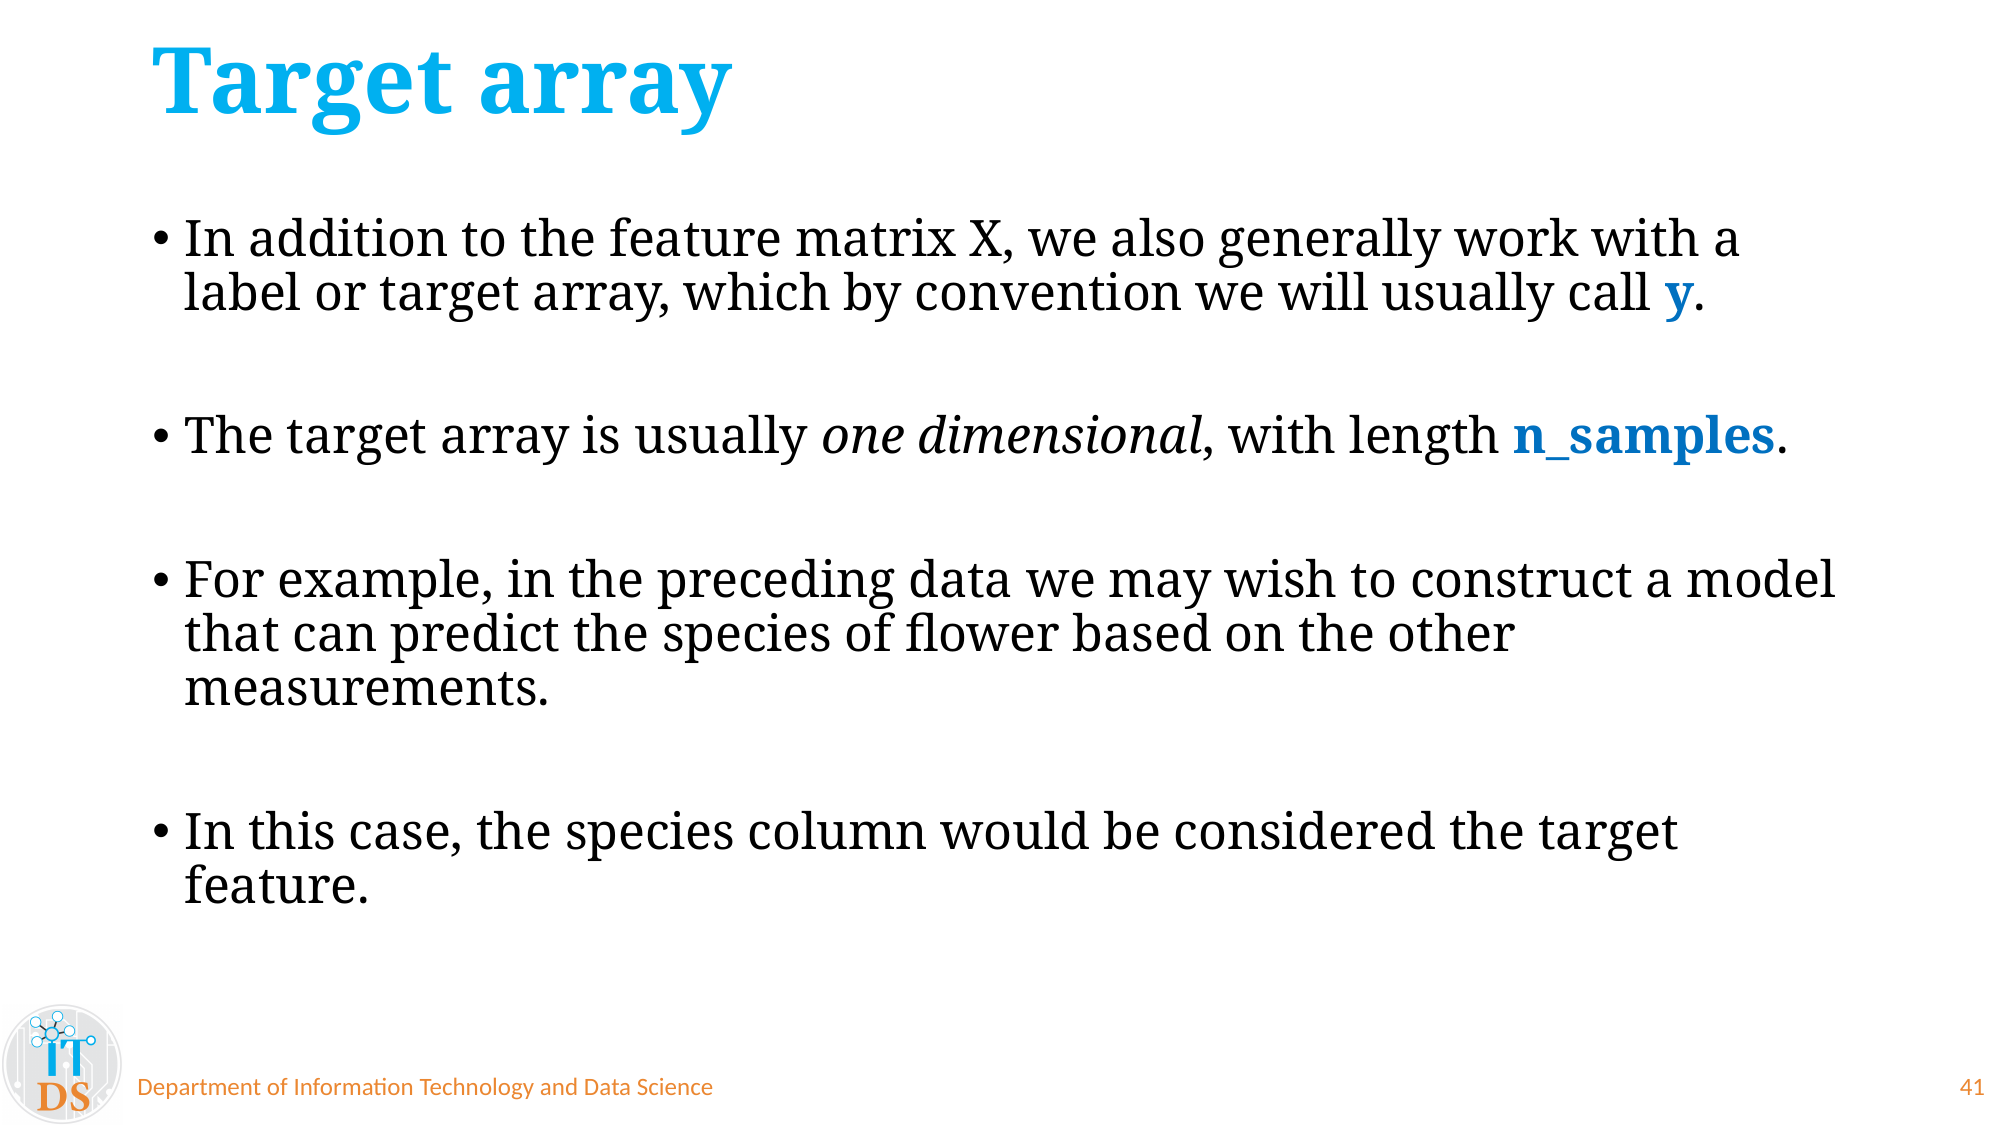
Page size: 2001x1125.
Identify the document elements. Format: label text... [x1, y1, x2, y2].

slide_number 41 [1550, 1063, 2000, 1124]
title Target array [137, 3, 1863, 165]
picture [2, 1004, 123, 1125]
footer Department of Information Technology and Data Science [122, 1063, 798, 1124]
list In addition to the feature matrix X, we also generally work with a label or target array, which by convention we will usually call y. The target array is usually one dimensional, with length n_samples. For example, in the preceding data we may wish to construct a model that can predict the species of flower based on the other measurements. In this case, the species column would be considered the target feature. [137, 205, 1863, 1033]
